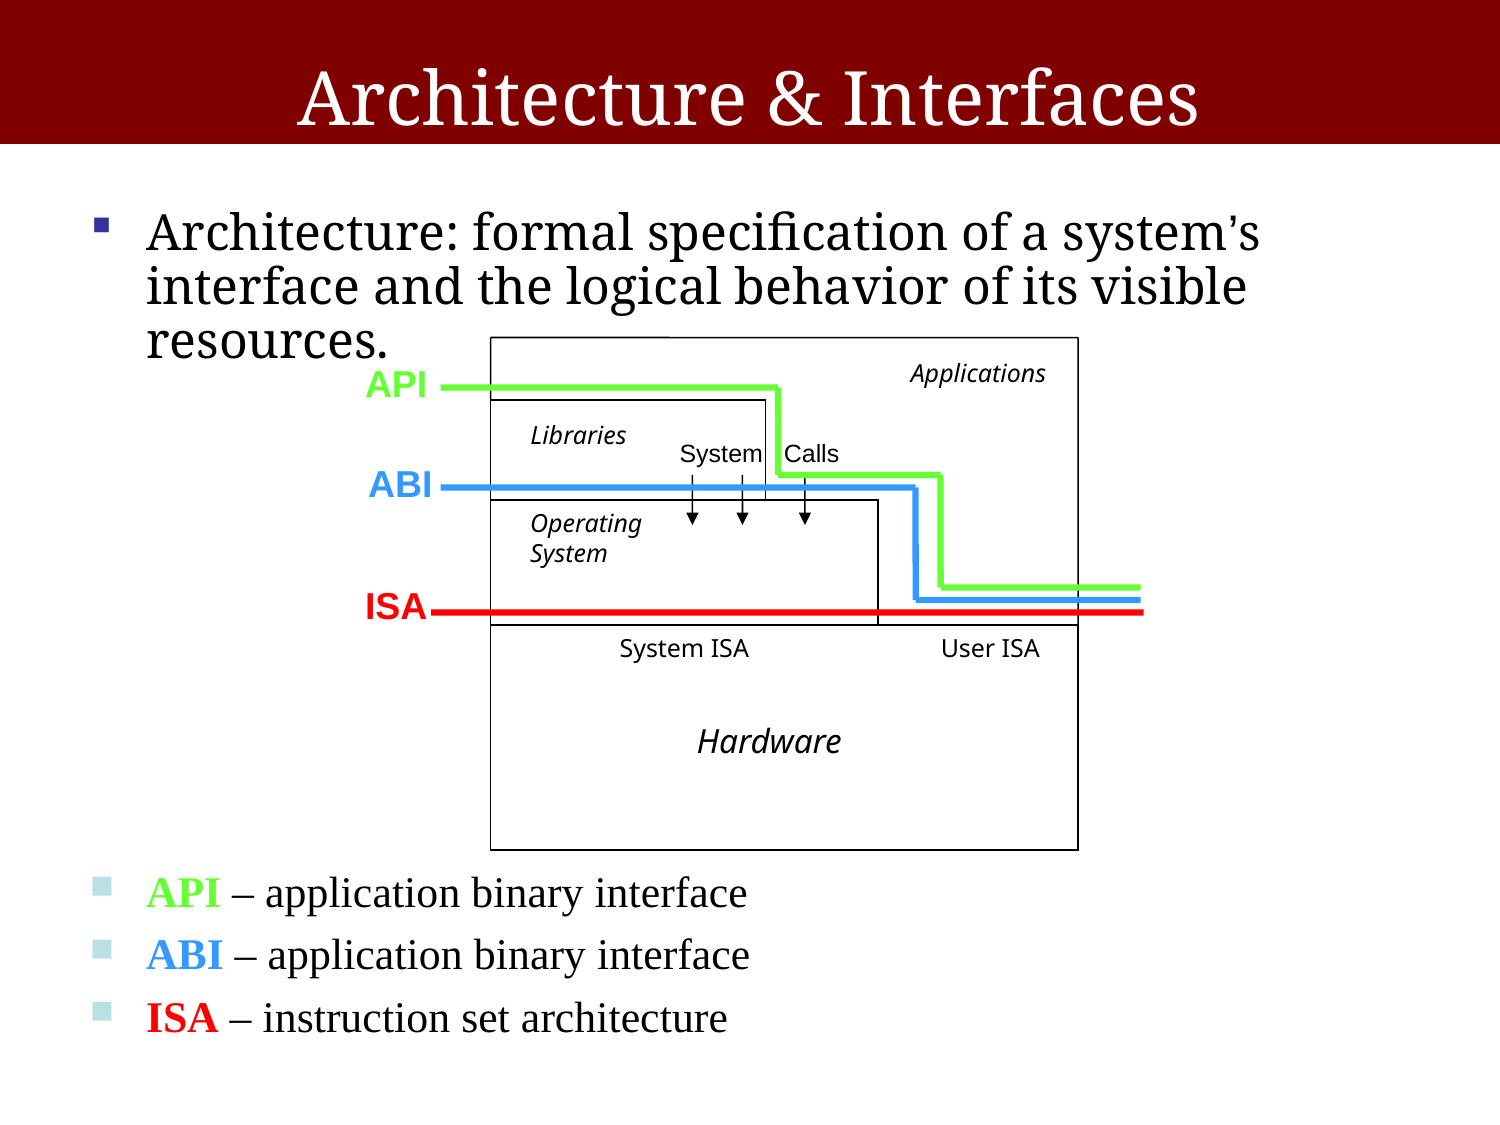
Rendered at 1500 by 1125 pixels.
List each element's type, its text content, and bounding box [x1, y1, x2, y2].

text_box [490, 337, 1080, 350]
title Architecture & Interfaces [74, 1, 1426, 190]
text_box ISA – instruction set architecture [74, 987, 813, 1063]
list Architecture: formal specification of a system’s interface and the logical behavior of its visible resources. [74, 199, 1476, 313]
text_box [352, 594, 1141, 601]
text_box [490, 644, 1080, 851]
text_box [349, 351, 1141, 588]
text_box API – application binary interface [74, 862, 813, 924]
text_box ABI – application binary interface [74, 924, 813, 987]
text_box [349, 601, 1144, 636]
